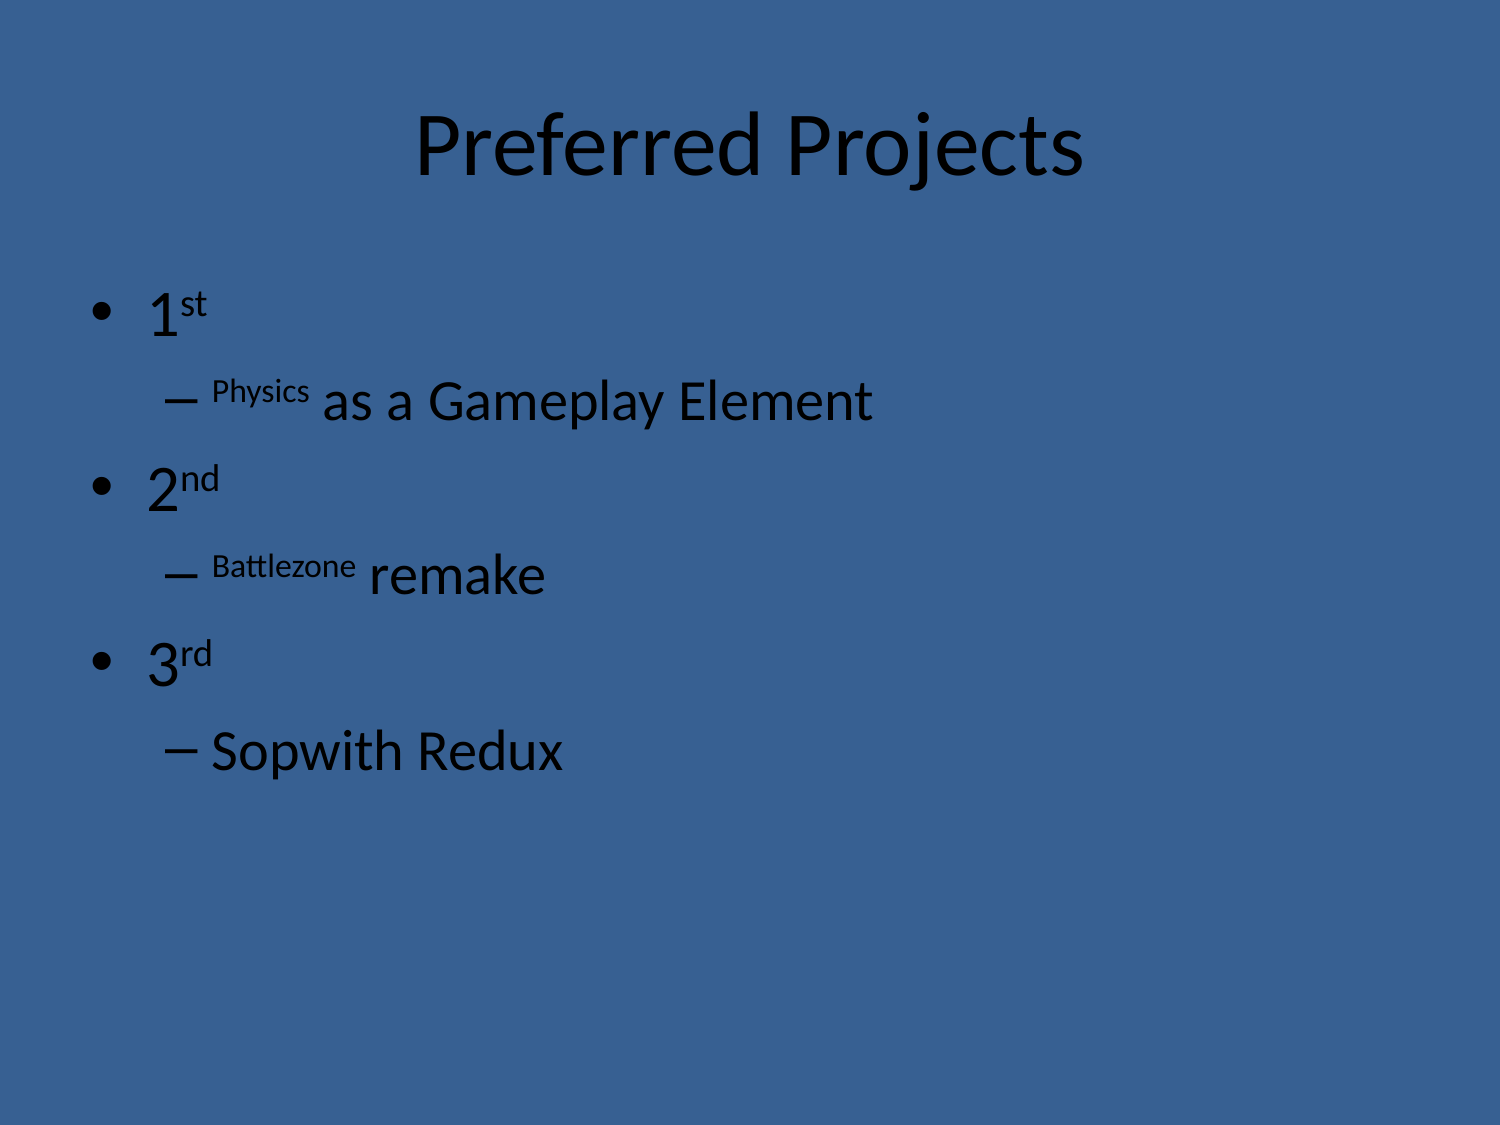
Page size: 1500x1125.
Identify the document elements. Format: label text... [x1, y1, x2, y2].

title Preferred Projects [75, 45, 1425, 233]
list 1st Physics as a Gameplay Element 2nd Battlezone remake 3rd Sopwith Redux [75, 262, 1425, 1005]
